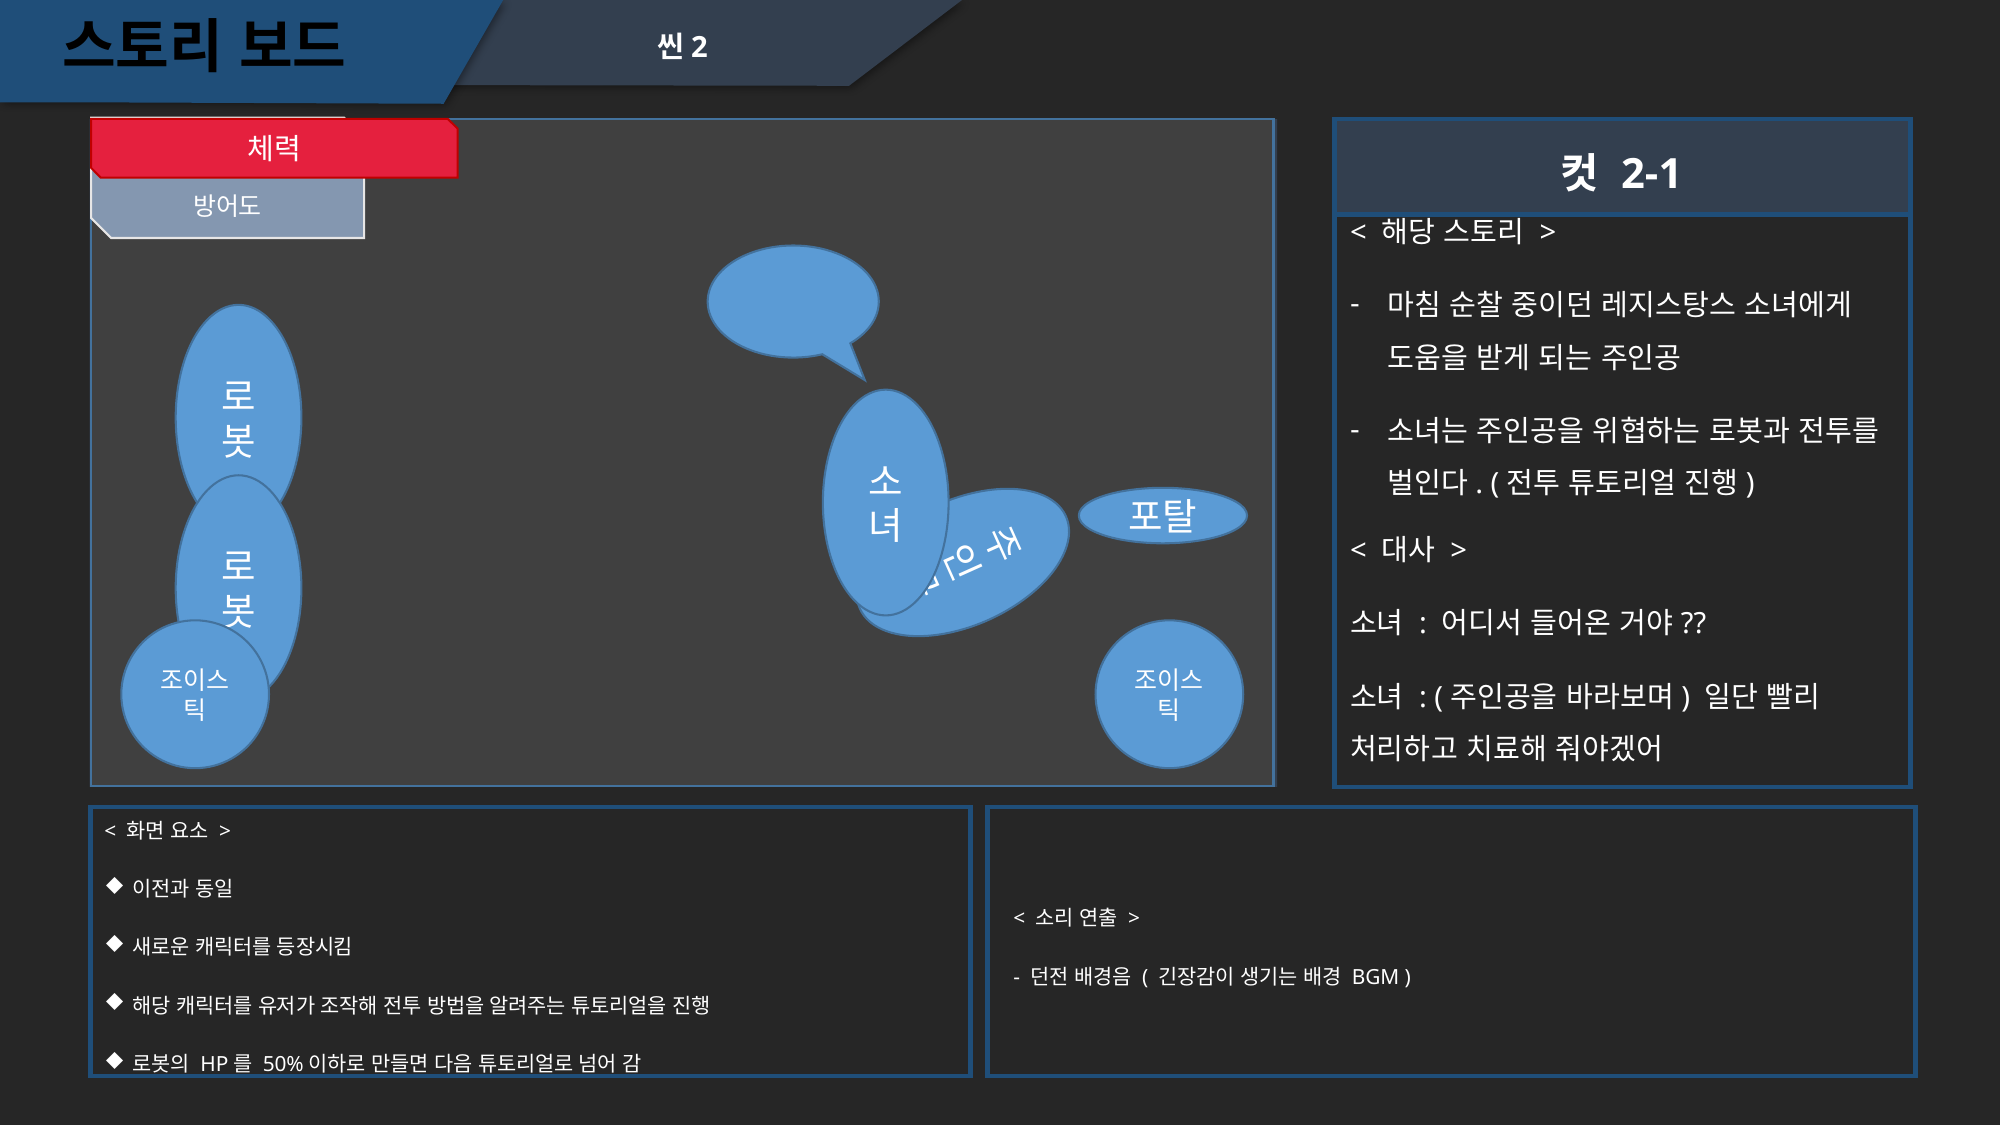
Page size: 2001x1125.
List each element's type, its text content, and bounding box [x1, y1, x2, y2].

list < 화면 요소 > 이전과 동일 새로운 캐릭터를 등장시킴 해당 캐릭터를 유저가 조작해 전투 방법을 알려주는 튜토리얼을 진행 로봇의 HP를 50%이하로 만들면 다음 튜토리얼로 넘어 감 [89, 806, 999, 1074]
list 컷 2-1 [1334, 118, 1909, 201]
list 씬2 [607, 24, 758, 73]
list < 대사 > 소녀 : 어디서 들어온 거야?? 소녀 : (주인공을 바라보며) 일단 빨리 처리하고 치료해 줘야겠어 [1335, 493, 1913, 786]
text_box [91, 117, 458, 238]
list < 소리 연출 > - 던전 배경음 ( 긴장감이 생기는 배경 BGM ) [998, 807, 1908, 1074]
picture [91, 118, 1274, 787]
list 스토리 보드 [4, 9, 404, 88]
list < 해당 스토리 > 마침 순찰 중이던 레지스탕스 소녀에게 도움을 받게 되는 주인공 소녀는 주인공을 위협하는 로봇과 전투를 벌인다. (전투 튜토리얼 진행) [1335, 201, 1911, 494]
